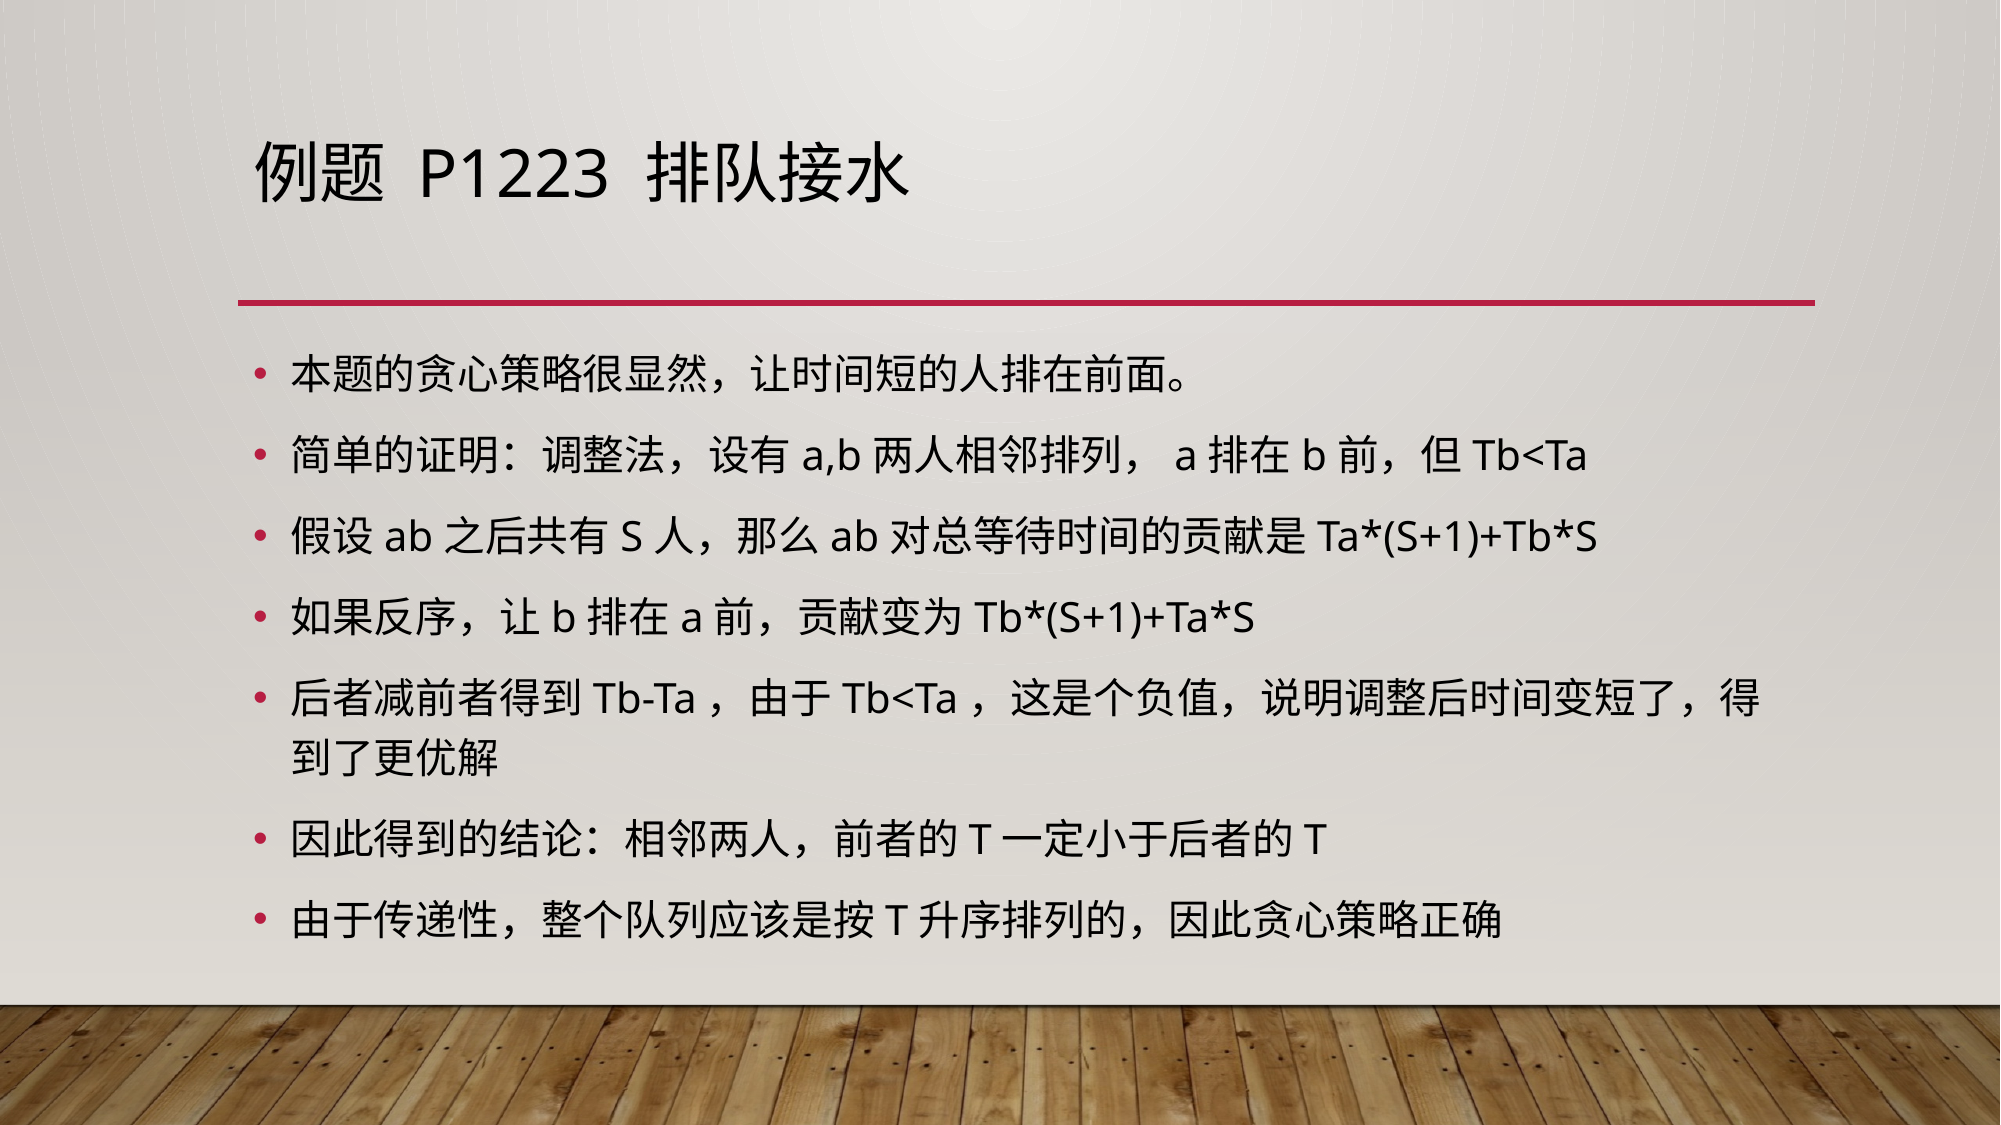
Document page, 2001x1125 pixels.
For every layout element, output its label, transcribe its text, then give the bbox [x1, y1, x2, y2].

title 例题 P1223 排队接水 [238, 131, 1814, 305]
picture [0, 1005, 2000, 1125]
list 本题的贪心策略很显然，让时间短的人排在前面。 简单的证明：调整法，设有a,b两人相邻排列，a排在b前，但Tb<Ta 假设ab之后共有S人，那么ab对总等待时间的贡献是Ta*(S+1)+Tb*S 如果反序，让b排在a前，贡献变为Tb*(S+1)+Ta*S 后者减前者得到Tb-Ta，由于Tb<Ta，这是个负值，说明调整后时间变短了，得到了更优解 因此得到的结论：相邻两人，前者的T一定小于后者的T 由于传递性，整个队列应该是按T升序排列的，因此贪心策略正确 [238, 330, 1814, 980]
